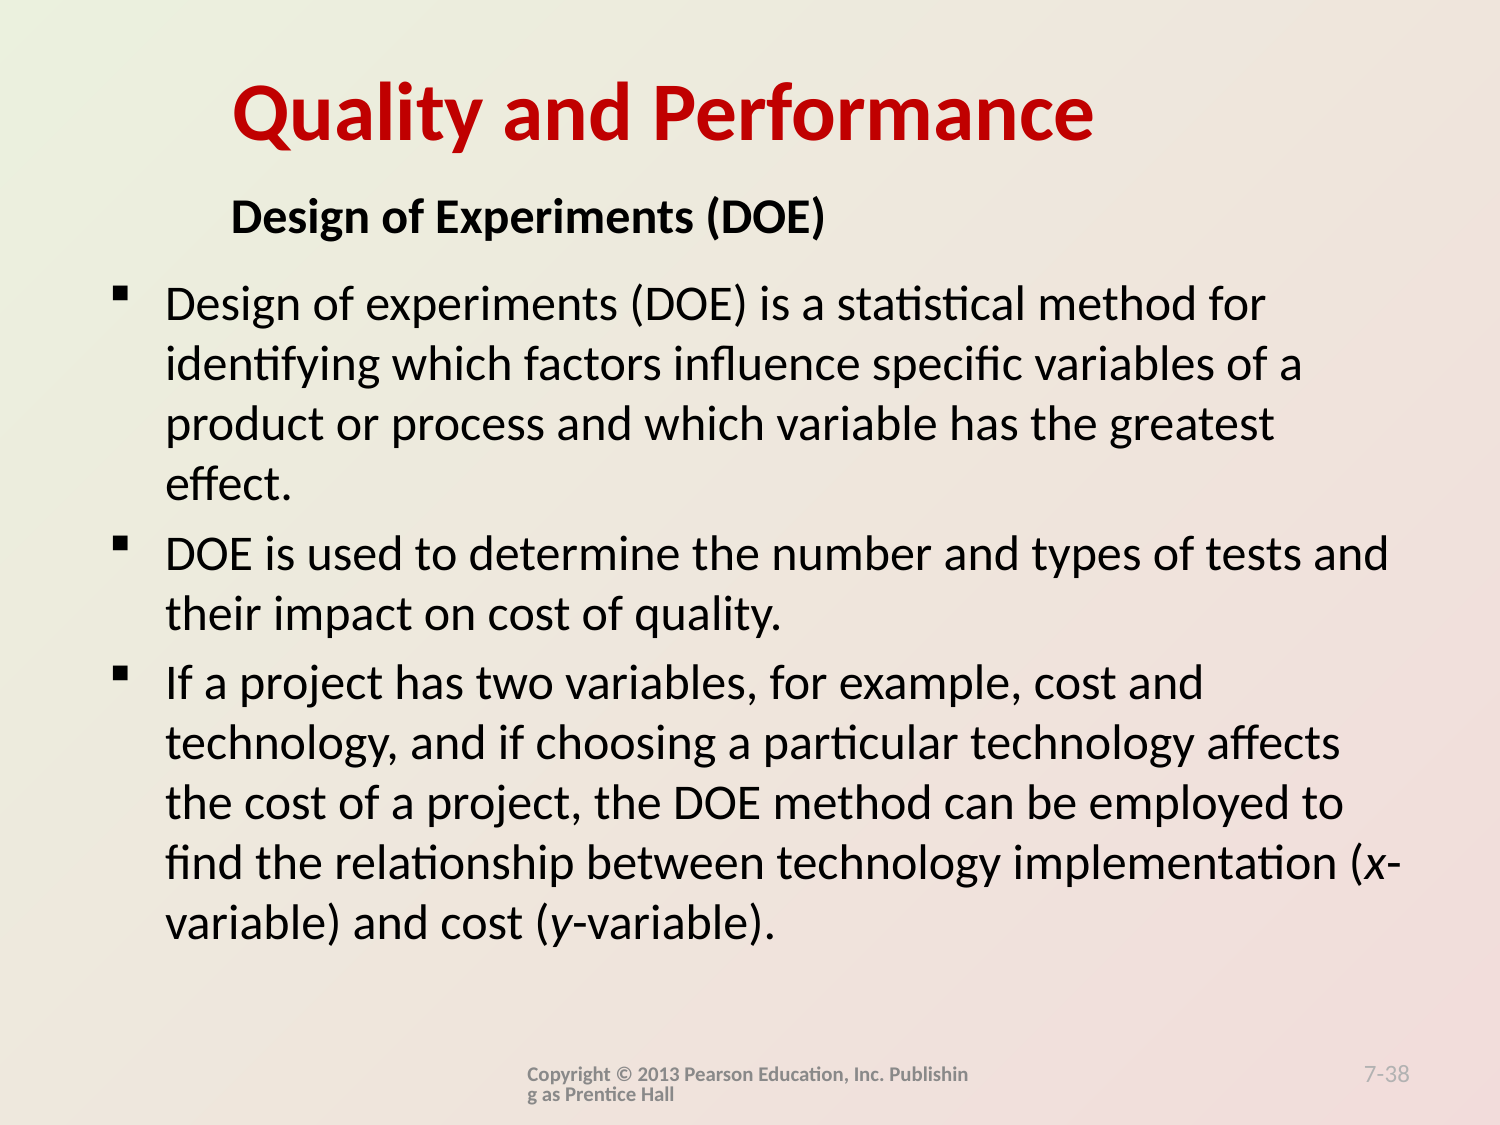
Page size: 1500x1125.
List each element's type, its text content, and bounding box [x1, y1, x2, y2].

slide_number 7-38 [1074, 1042, 1425, 1103]
list Design of experiments (DOE) is a statistical method for identifying which factors influence specific variables of a product or process and which variable has the greatest effect. DOE is used to determine the number and types of tests and their impact on cost of quality. If a project has two variables, for example, cost and technology, and if choosing a particular technology affects the cost of a project, the DOE method can be employed to find the relationship between technology implementation (x-variable) and cost (y-variable). [93, 262, 1426, 1006]
footer Copyright © 2013 Pearson Education, Inc. Publishing as Prentice Hall [512, 1042, 988, 1103]
list Design of Experiments (DOE) [215, 175, 861, 232]
